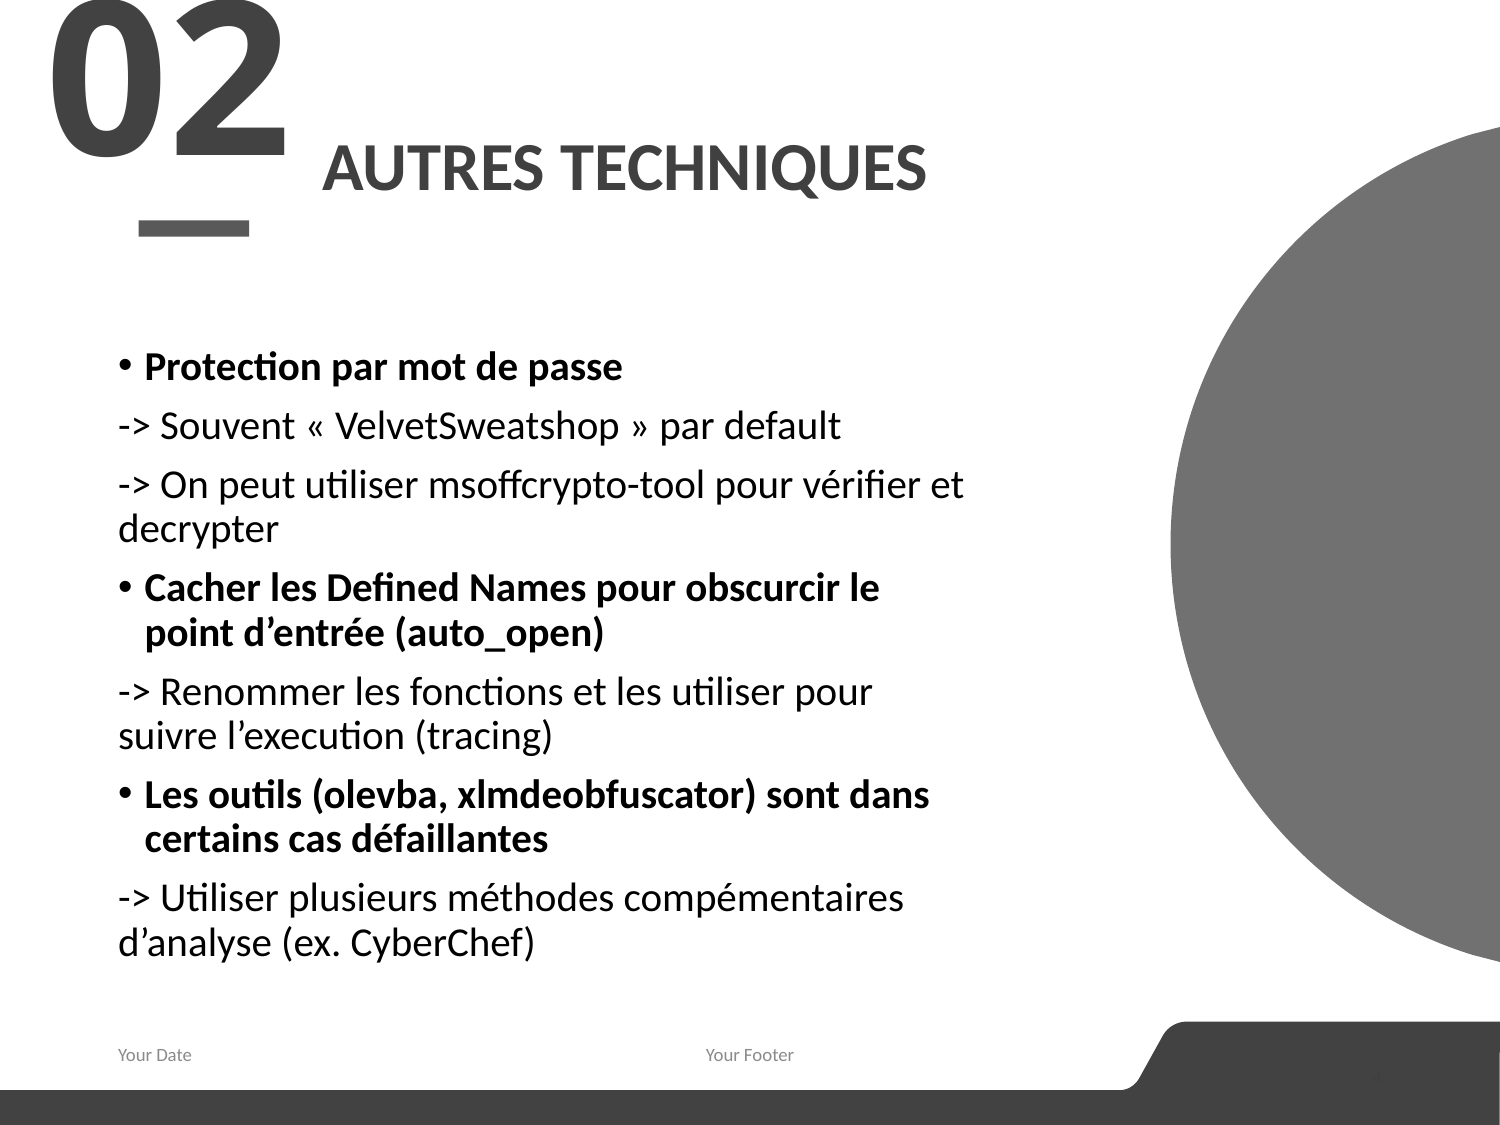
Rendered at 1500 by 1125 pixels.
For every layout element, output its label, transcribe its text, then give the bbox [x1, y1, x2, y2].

slide_number Your Date [103, 1023, 441, 1084]
footer Your Footer [496, 1023, 1004, 1084]
text_box [1169, 125, 1500, 964]
list Protection par mot de passe -> Souvent « VelvetSweatshop » par default -> On peut utiliser msoffcrypto-tool pour vérifier et decrypter Cacher les Defined Names pour obscurcir le point d’entrée (auto_open) -> Renommer les fonctions et les utiliser pour suivre l’execution (tracing) Les outils (olevba, xlmdeobfuscator) sont dans certains cas défaillantes -> Utiliser plusieurs méthodes compémentaires d’analyse (ex. CyberChef) [103, 337, 988, 976]
slide_number 4 [1059, 1047, 1397, 1108]
list 02 [0, 0, 307, 213]
title Autres techniques [307, 59, 988, 278]
